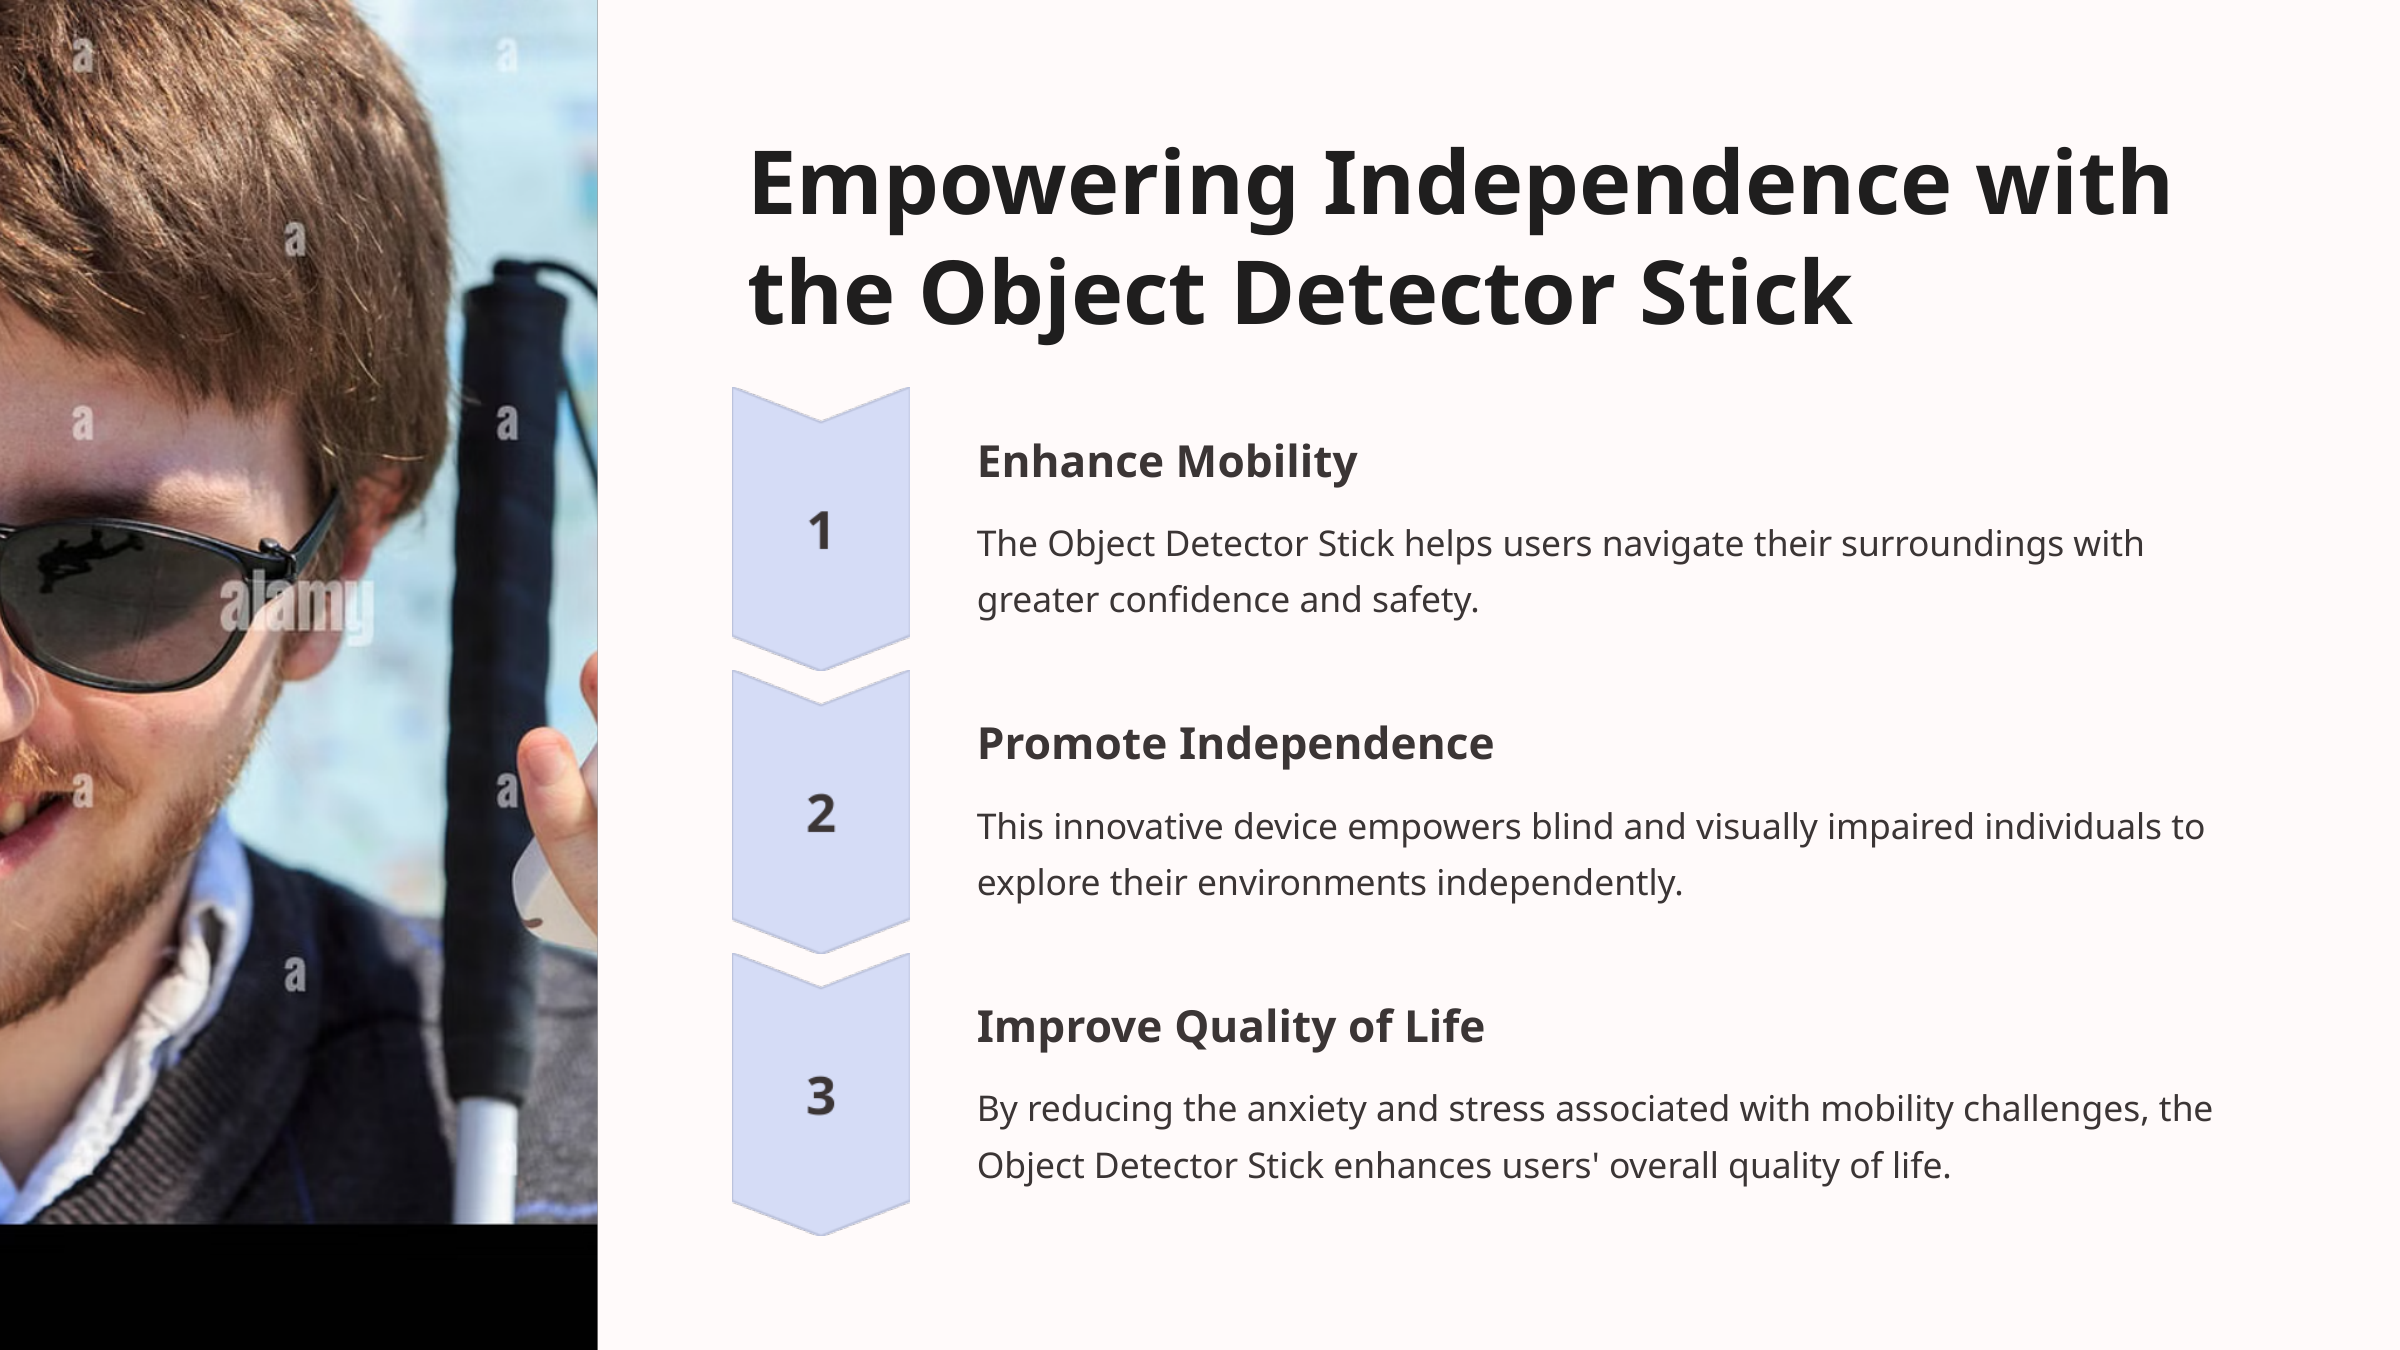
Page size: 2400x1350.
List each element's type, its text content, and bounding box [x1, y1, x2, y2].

text_box This innovative device empowers blind and visually impaired individuals to explore their environments independently. [962, 782, 2268, 896]
text_box The Object Detector Stick helps users navigate their surroundings with greater confidence and safety. [962, 499, 2268, 613]
text_box Enhance Mobility [962, 423, 1404, 479]
text_box Promote Independence [962, 705, 1493, 762]
text_box Improve Quality of Life [962, 988, 1471, 1044]
text_box Empowering Independence with the Object Detector Stick [732, 114, 2268, 335]
picture [0, 0, 599, 1350]
text_box By reducing the anxiety and stress associated with mobility challenges, the Object Detector Stick enhances users' overall quality of life. [962, 1064, 2268, 1178]
picture [732, 387, 910, 1236]
text_box [599, 0, 2400, 1350]
